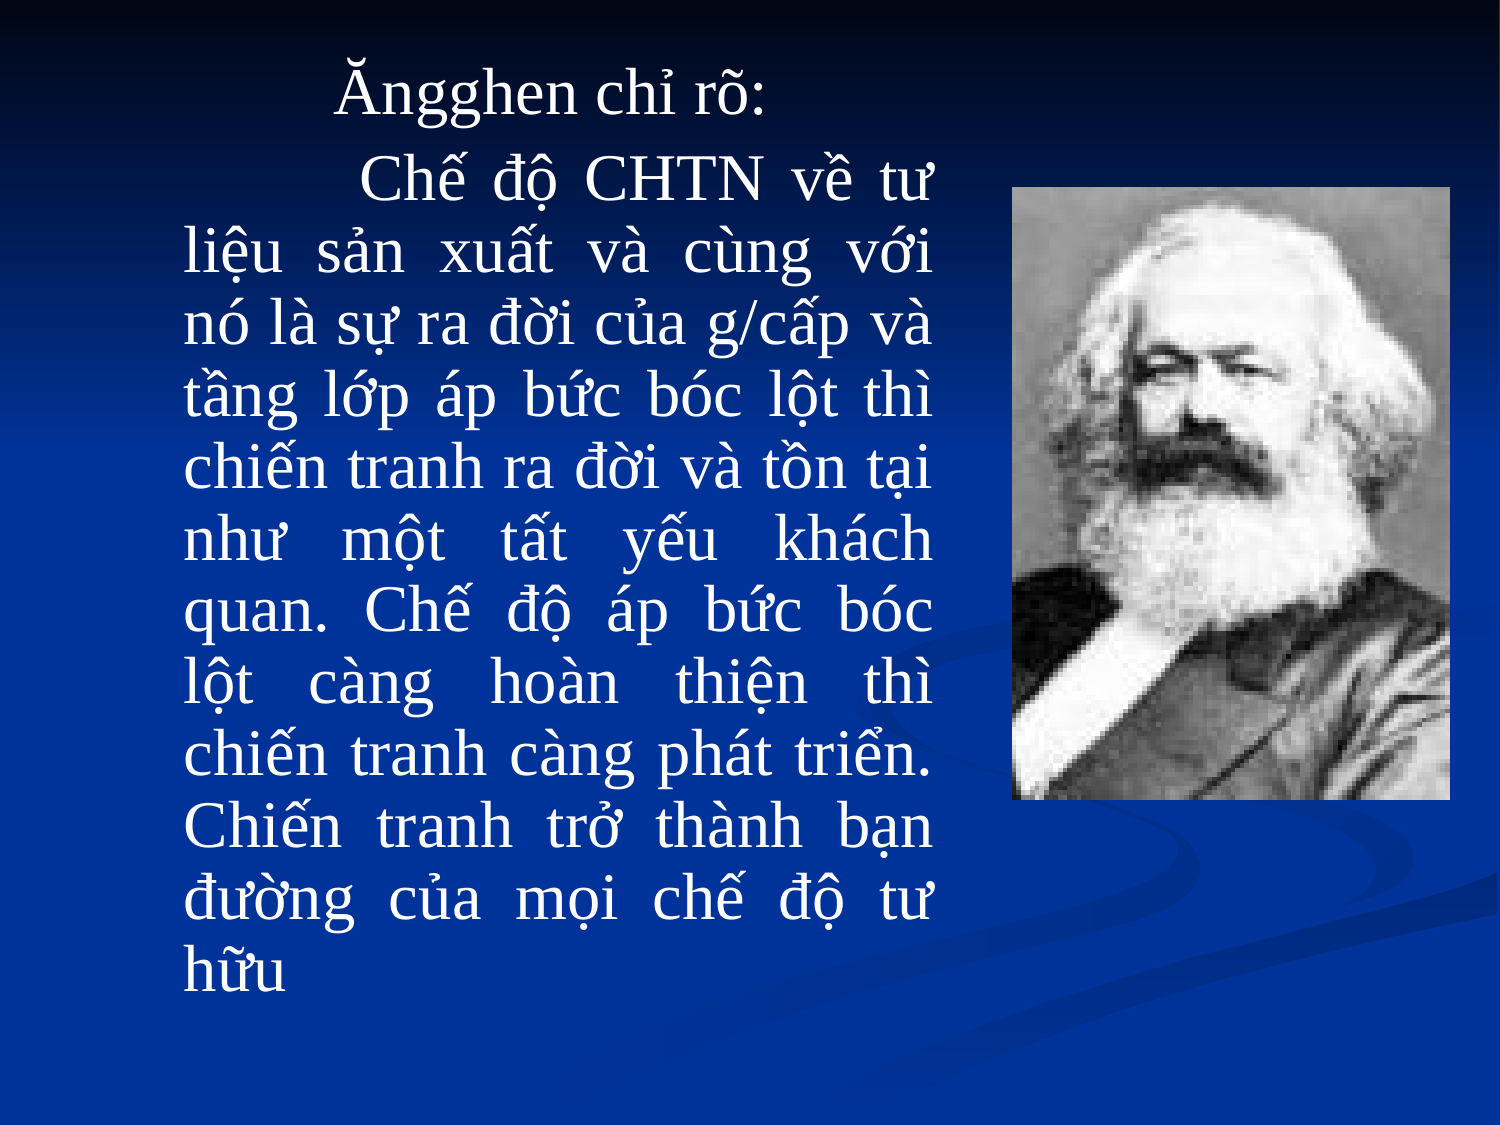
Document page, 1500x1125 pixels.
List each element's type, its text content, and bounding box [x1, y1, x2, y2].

list Ăngghen chỉ rõ: Chế độ CHTN về tư liệu sản xuất và cùng với nó là sự ra đời của g/cấp và tầng lớp áp bức bóc lột thì chiến tranh ra đời và tồn tại như một tất yếu khách quan. Chế độ áp bức bóc lột càng hoàn thiện thì chiến tranh càng phát triển. Chiến tranh trở thành bạn đường của mọi chế độ tư hữu [112, 49, 951, 1101]
picture [1012, 187, 1451, 801]
